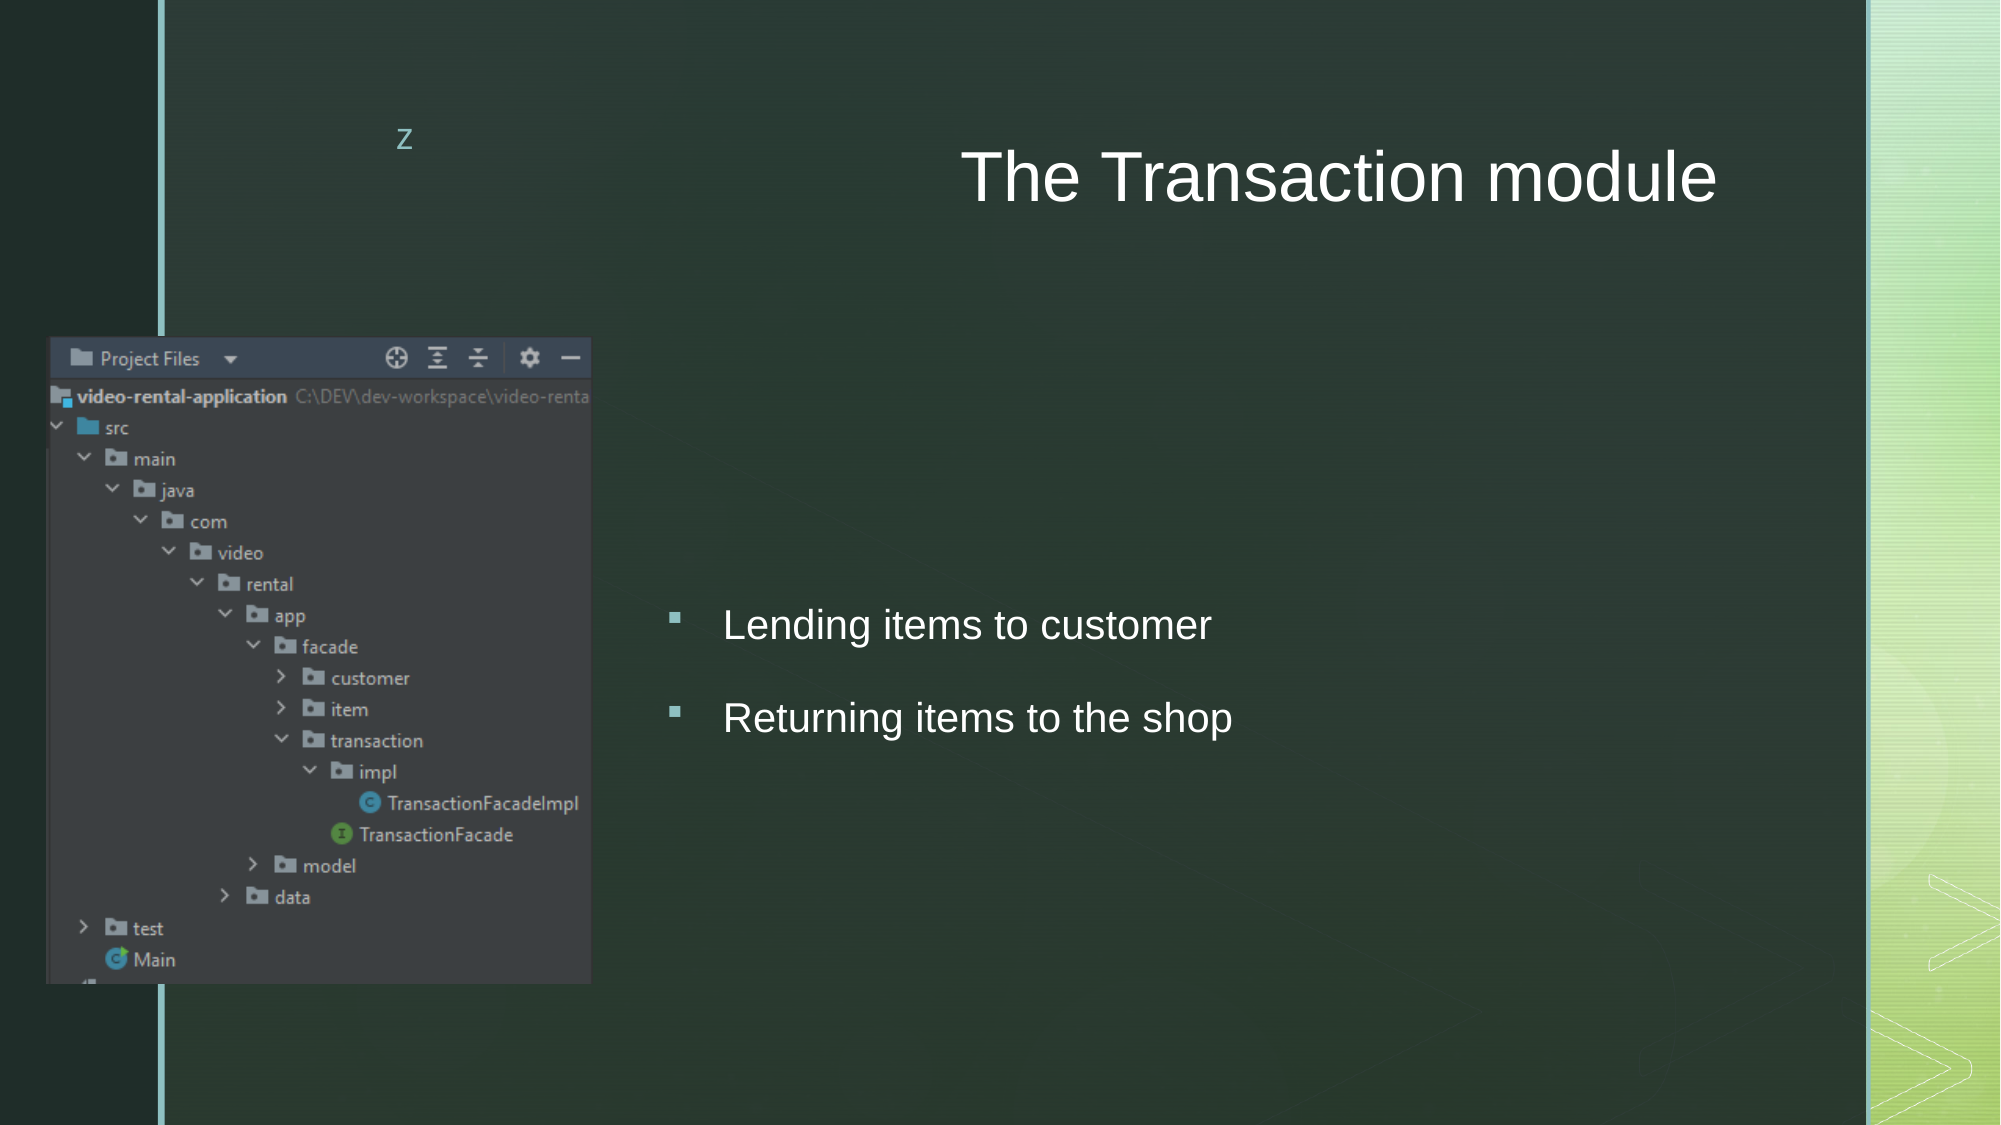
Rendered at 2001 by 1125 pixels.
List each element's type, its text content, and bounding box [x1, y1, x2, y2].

list Lending items to customer Returning items to the shop [651, 336, 1734, 993]
picture [46, 336, 593, 984]
title The Transaction module [428, 132, 1734, 310]
picture [1871, 0, 2001, 1125]
